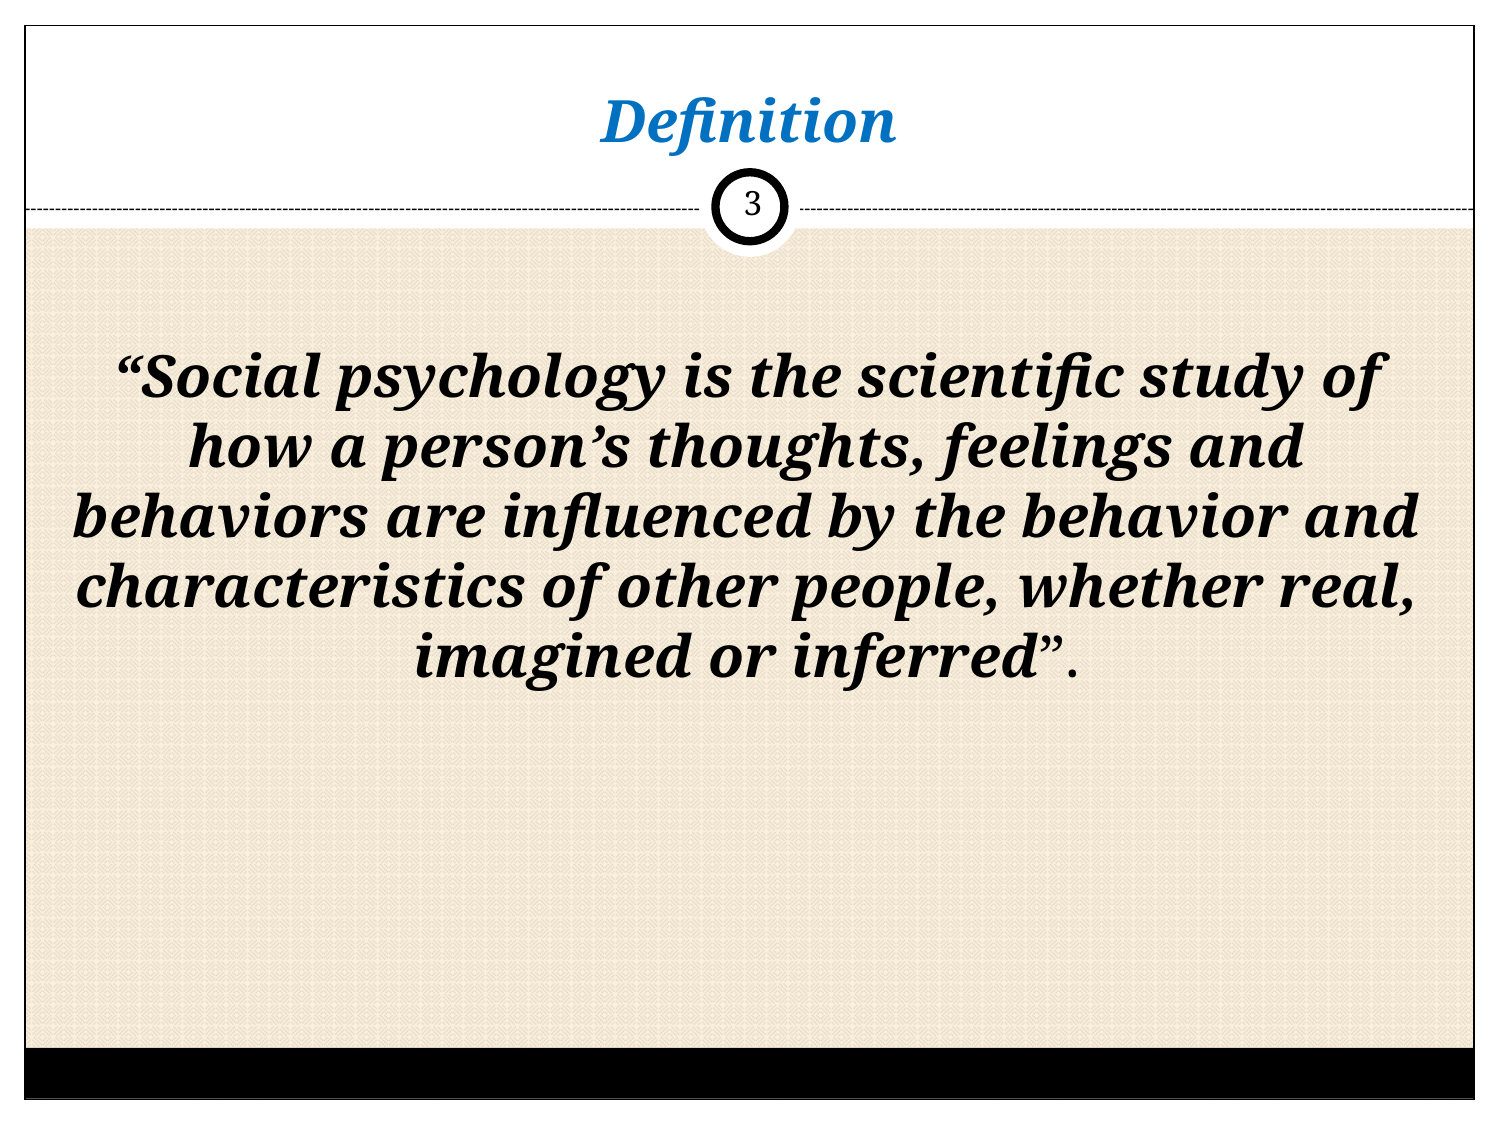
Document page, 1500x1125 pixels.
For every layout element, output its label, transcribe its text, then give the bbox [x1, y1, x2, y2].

list “Social psychology is the scientific study of how a person’s thoughts, feelings and behaviors are influenced by the behavior and characteristics of other people, whether real, imagined or inferred”. [49, 250, 1445, 1001]
title Definition [49, 37, 1450, 162]
slide_number 3 [715, 168, 791, 241]
